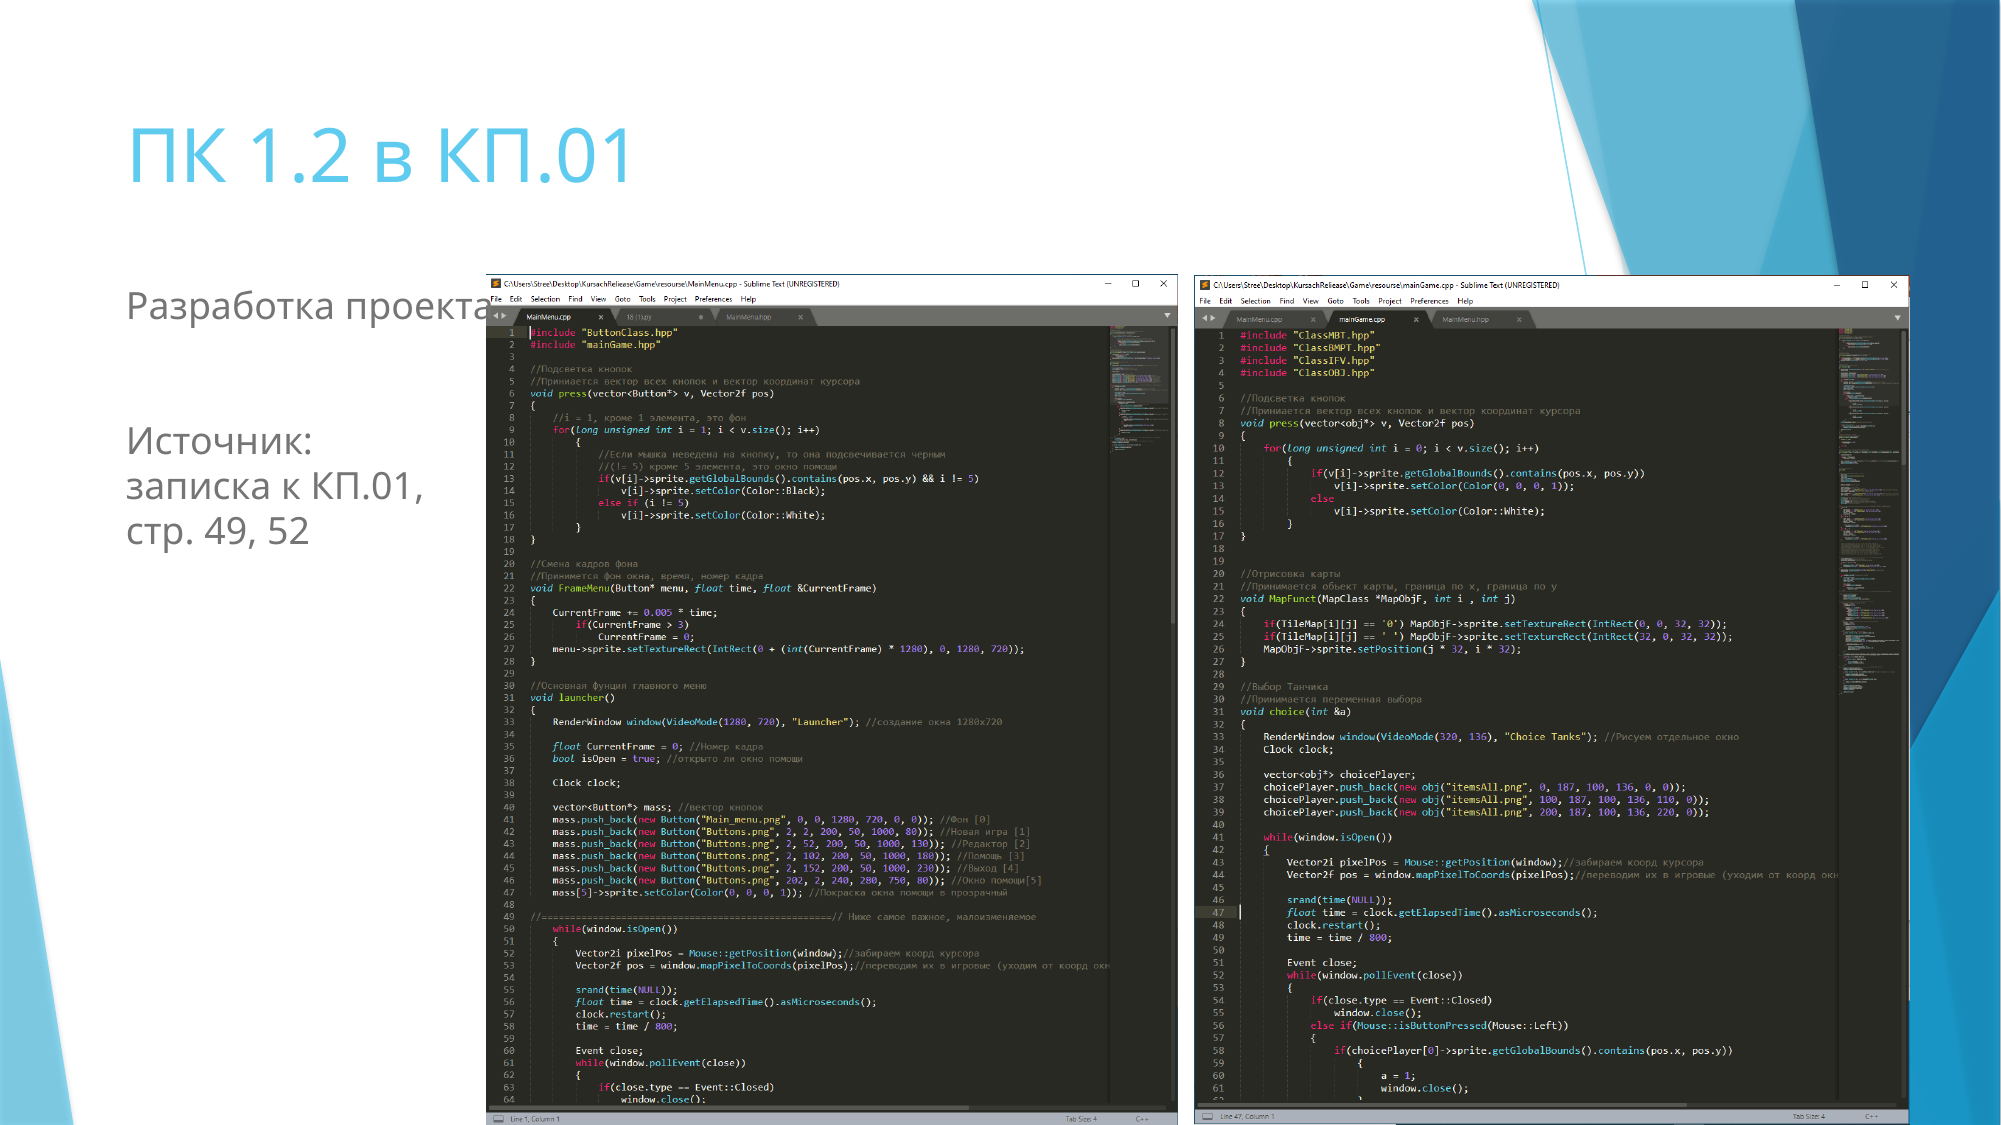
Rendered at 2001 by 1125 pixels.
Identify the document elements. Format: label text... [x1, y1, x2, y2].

text_box Разработка проекта Источник: записка к КП.01, стр. 49, 52 [111, 274, 485, 605]
title ПК 1.2 в КП.01 [111, 99, 1522, 317]
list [485, 274, 1178, 1125]
picture [1194, 274, 1911, 1125]
